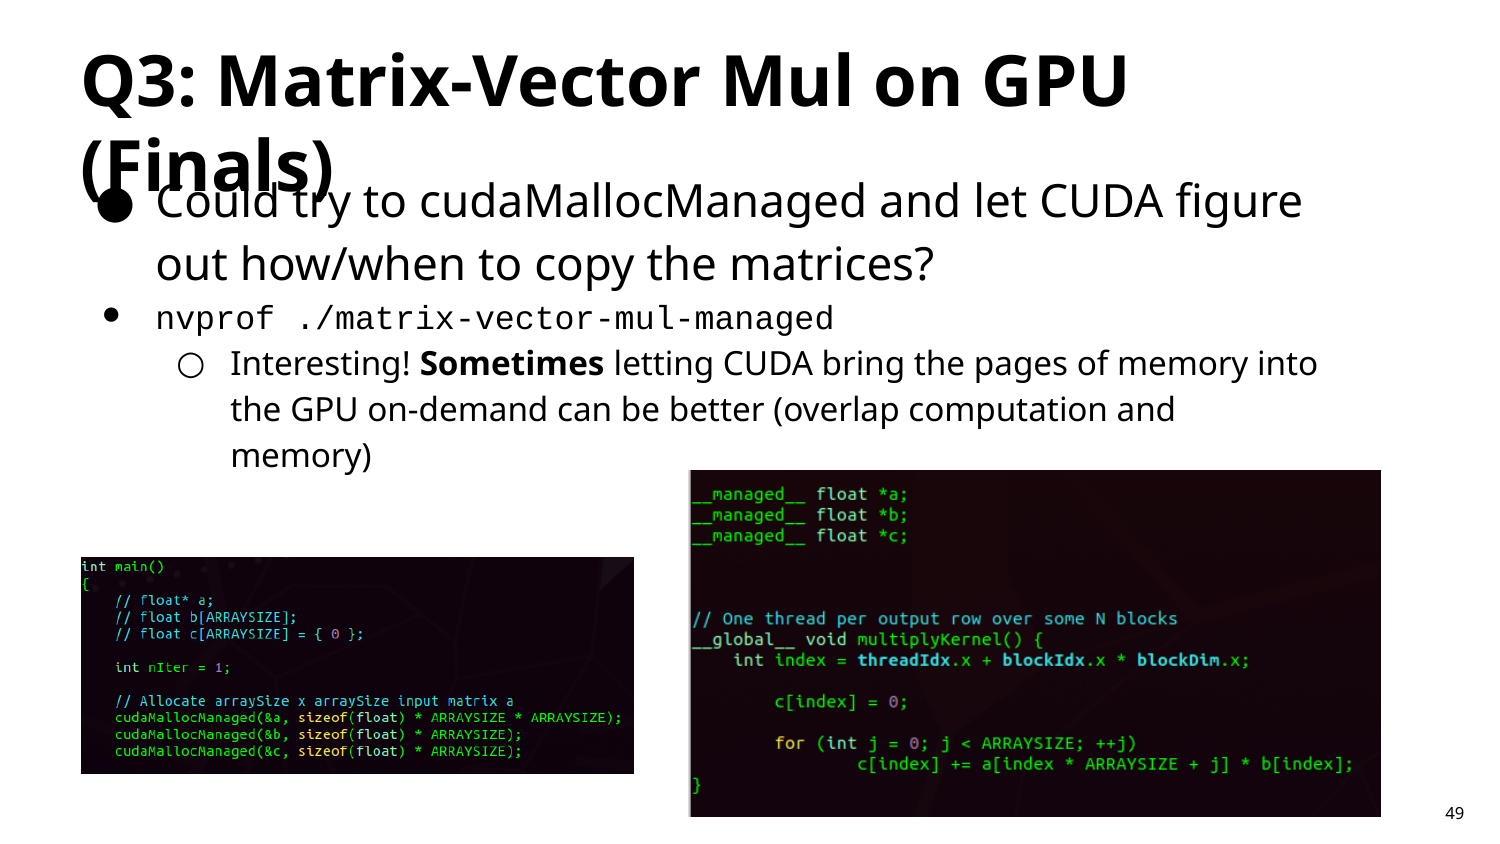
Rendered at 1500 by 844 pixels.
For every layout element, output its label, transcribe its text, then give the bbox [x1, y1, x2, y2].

slide_number 49 [1410, 791, 1500, 838]
list Could try to cudaMallocManaged and let CUDA figure out how/when to copy the matrices? nvprof ./matrix-vector-mul-managed Interesting! Sometimes letting CUDA bring the pages of memory into the GPU on-demand can be better (overlap computation and memory) [65, 148, 1335, 588]
picture [80, 557, 635, 774]
title Q3: Matrix-Vector Mul on GPU (Finals) [65, 20, 1299, 126]
picture [685, 470, 1381, 817]
